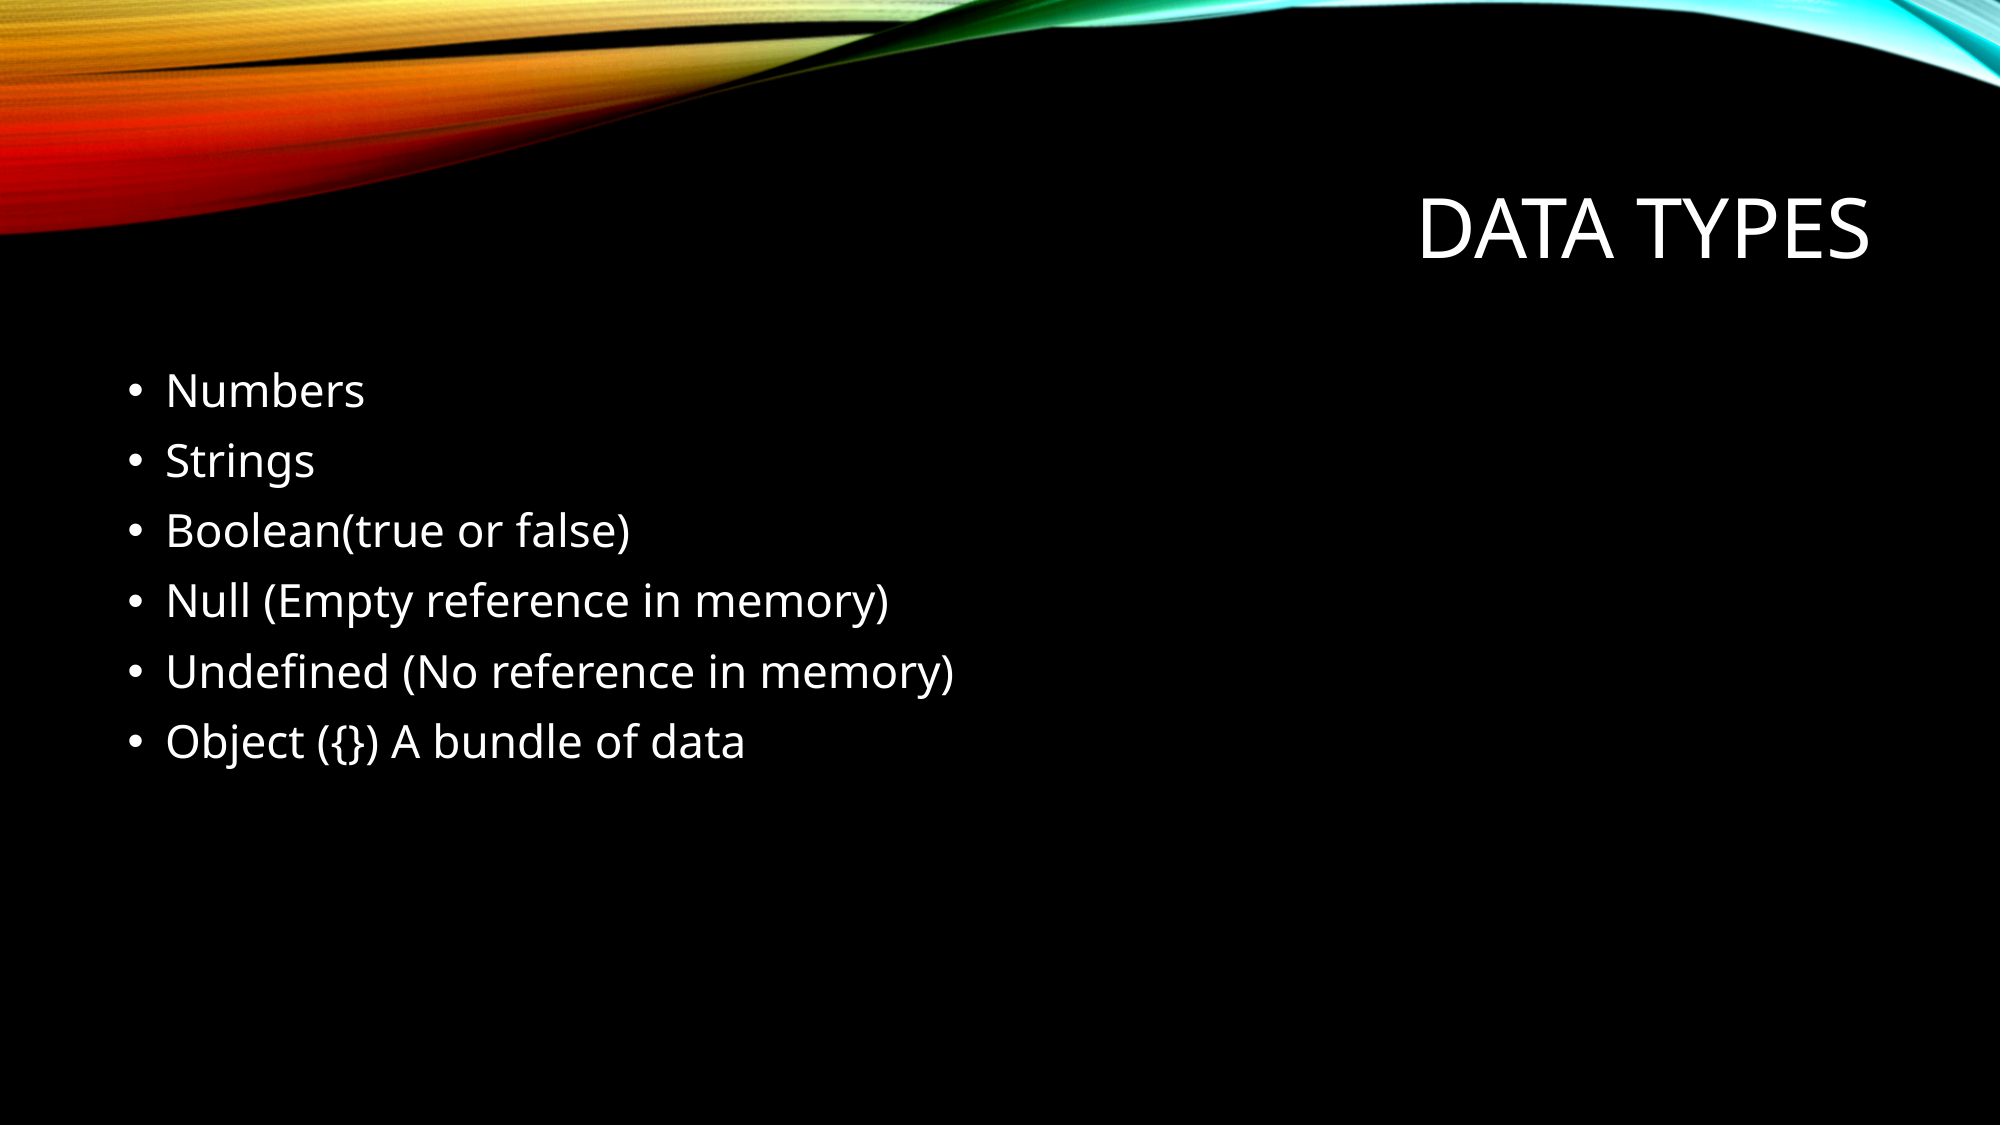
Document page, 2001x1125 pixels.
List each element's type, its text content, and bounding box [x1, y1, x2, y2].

picture [0, 0, 2000, 237]
list Numbers Strings Boolean(true or false) Null (Empty reference in memory) Undefined (No reference in memory) Object ({}) A bundle of data [112, 360, 1888, 1021]
title Data Types [474, 125, 1888, 338]
